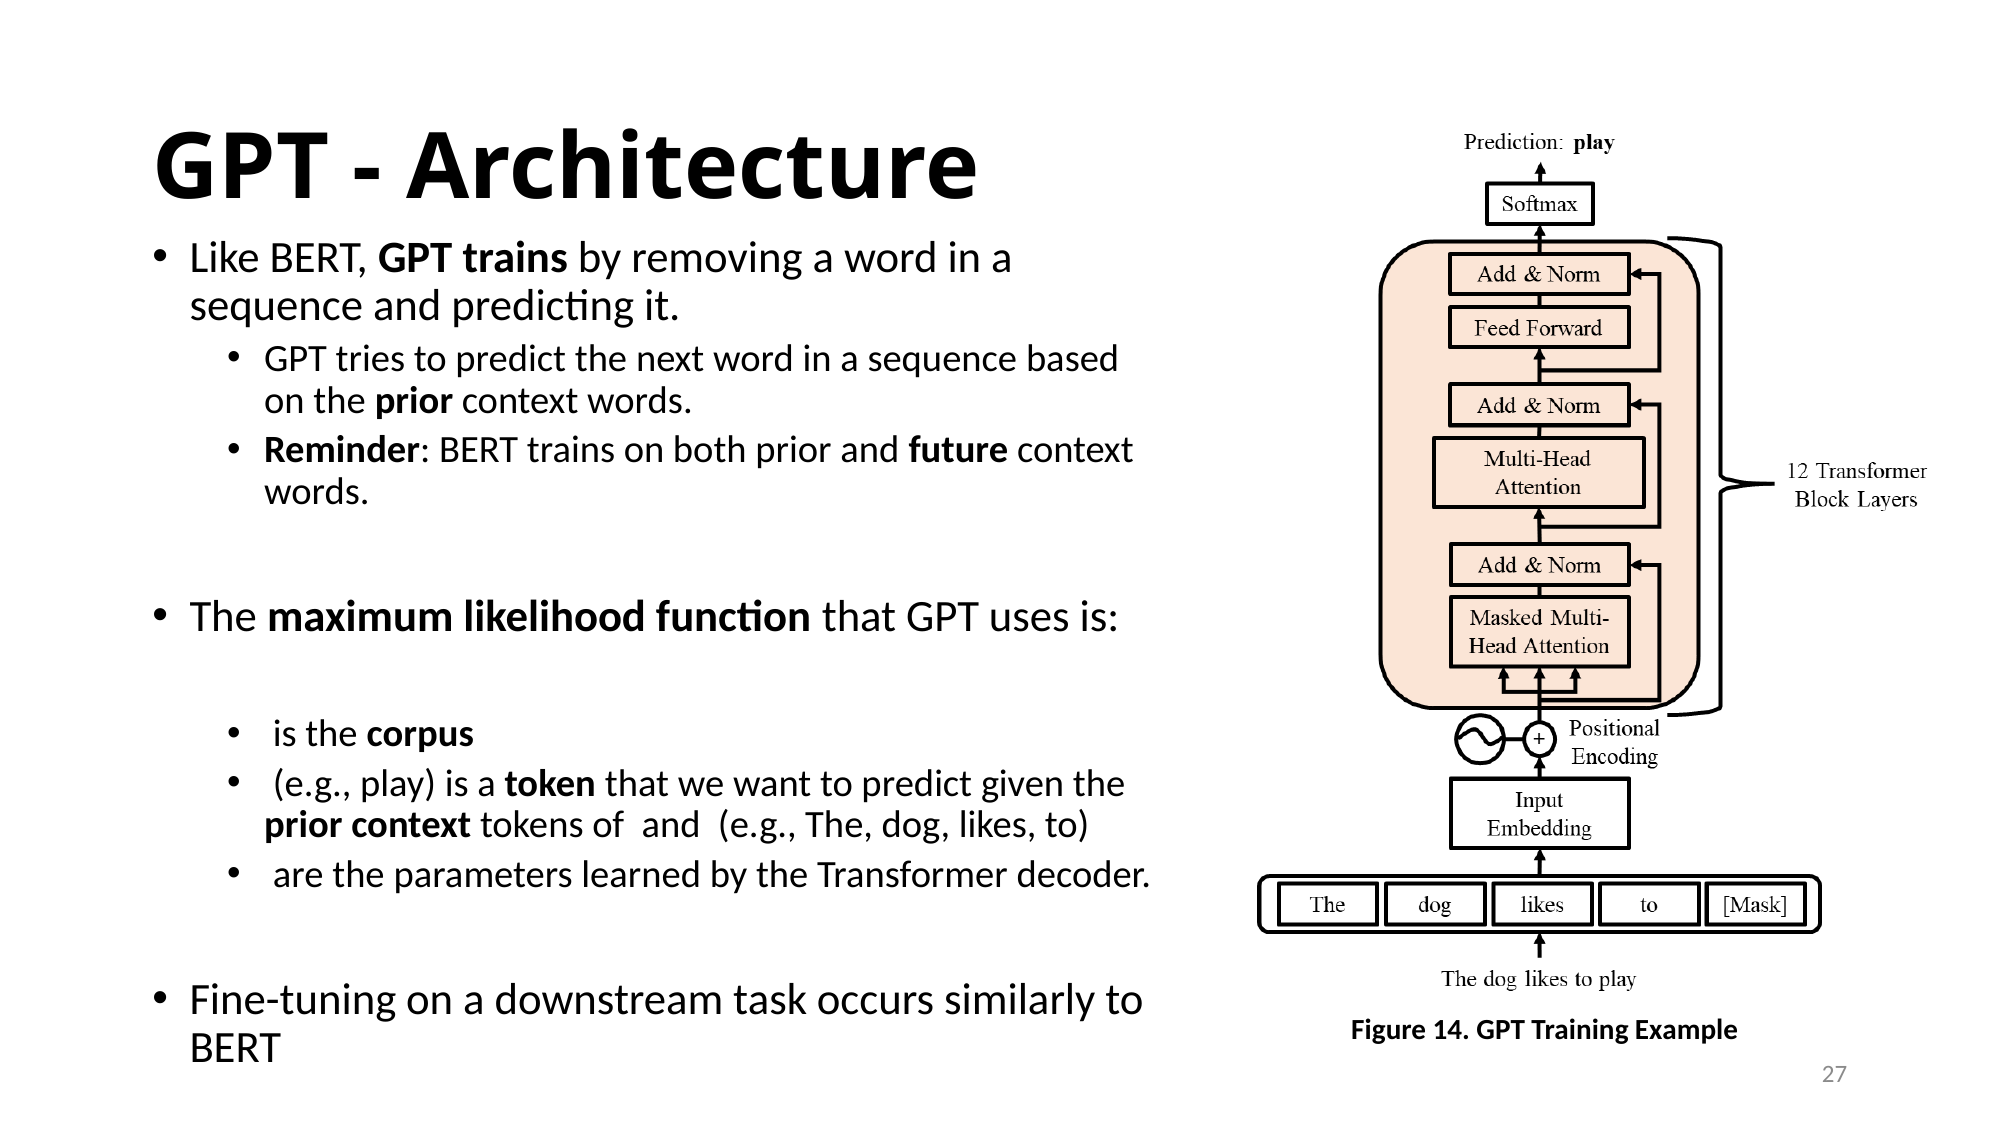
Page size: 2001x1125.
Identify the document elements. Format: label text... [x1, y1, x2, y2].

picture [1257, 119, 1952, 1006]
slide_number 27 [1412, 1042, 1863, 1103]
text_box Figure 14. GPT Training Example [1256, 1002, 1834, 1053]
title GPT - Architecture [137, 59, 1863, 278]
